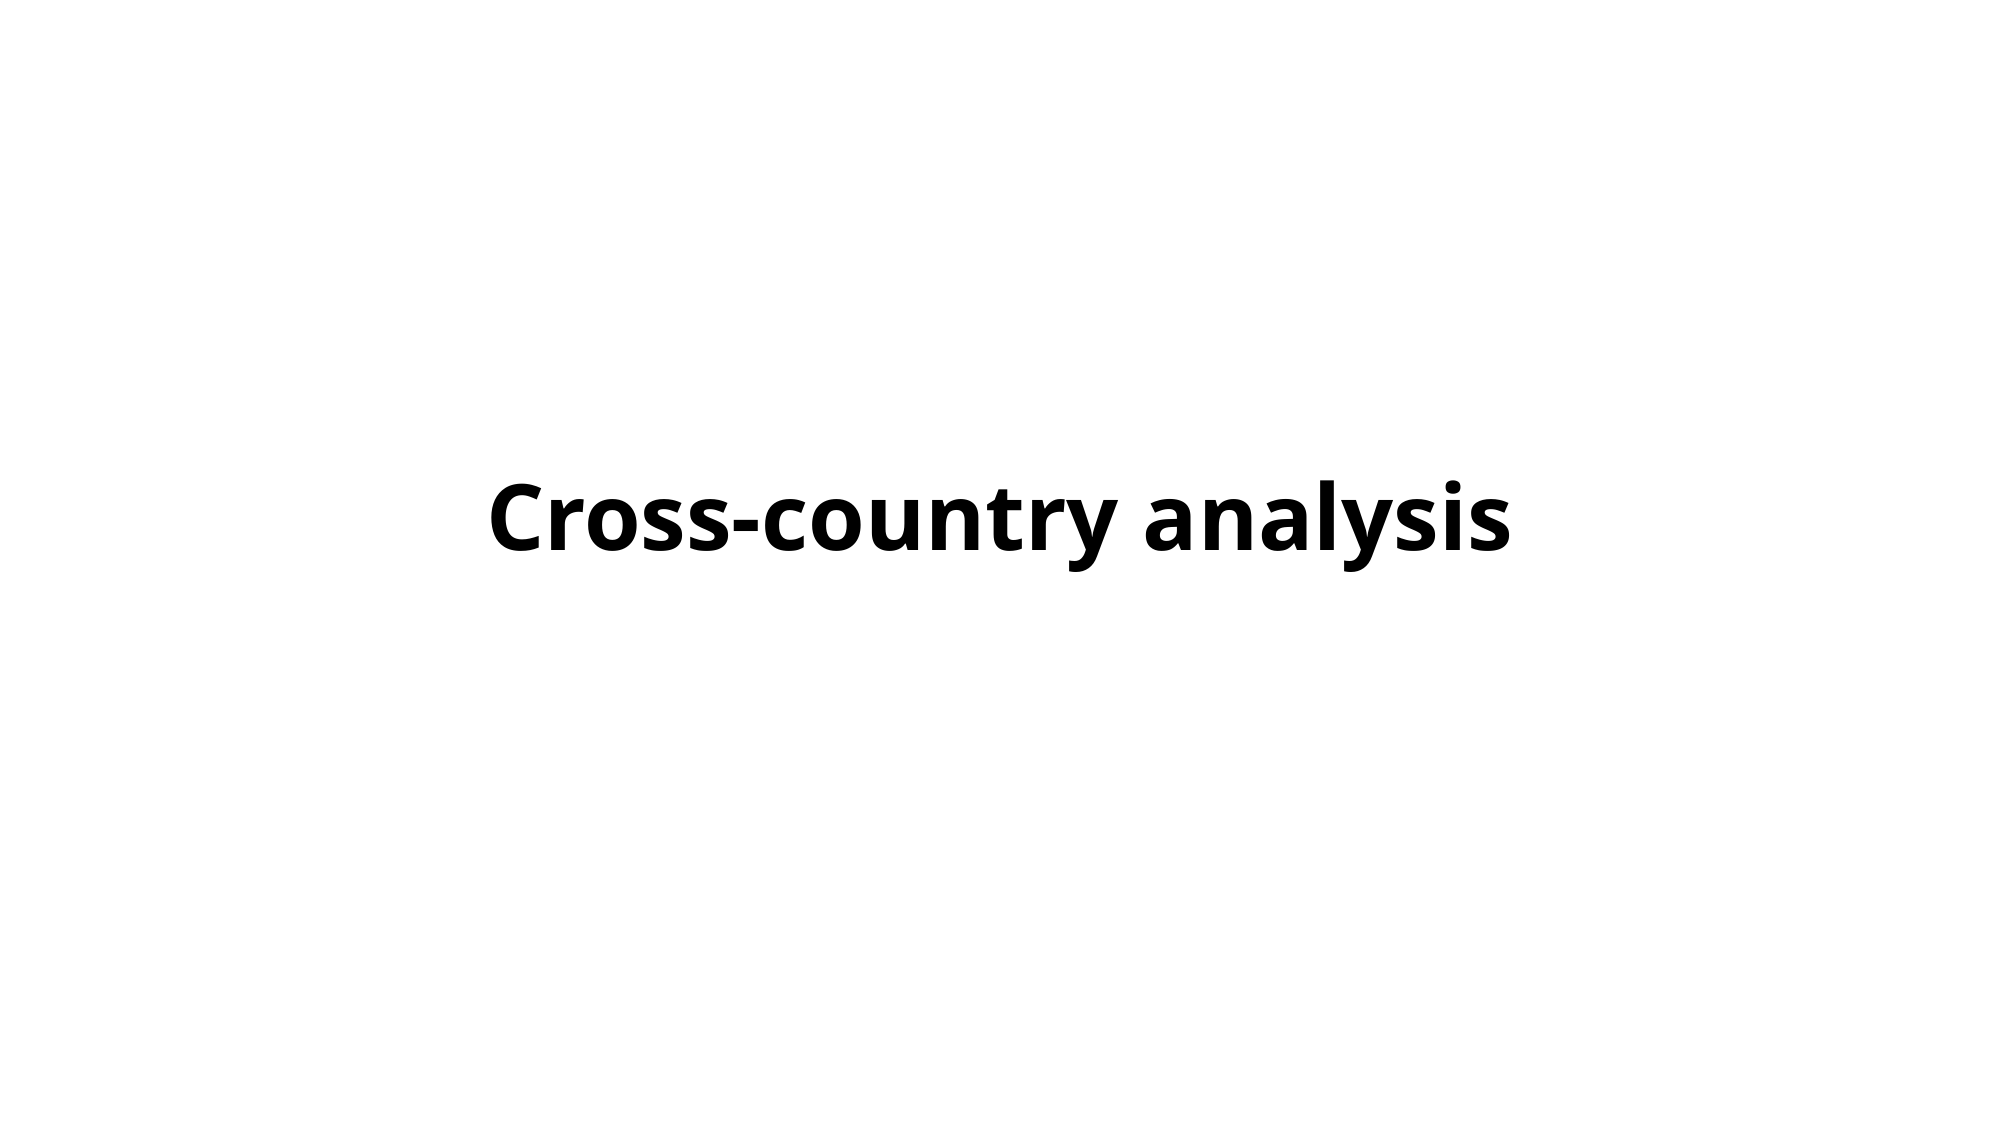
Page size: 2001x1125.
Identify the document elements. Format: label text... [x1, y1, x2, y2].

title Cross-country analysis [137, 412, 1863, 630]
